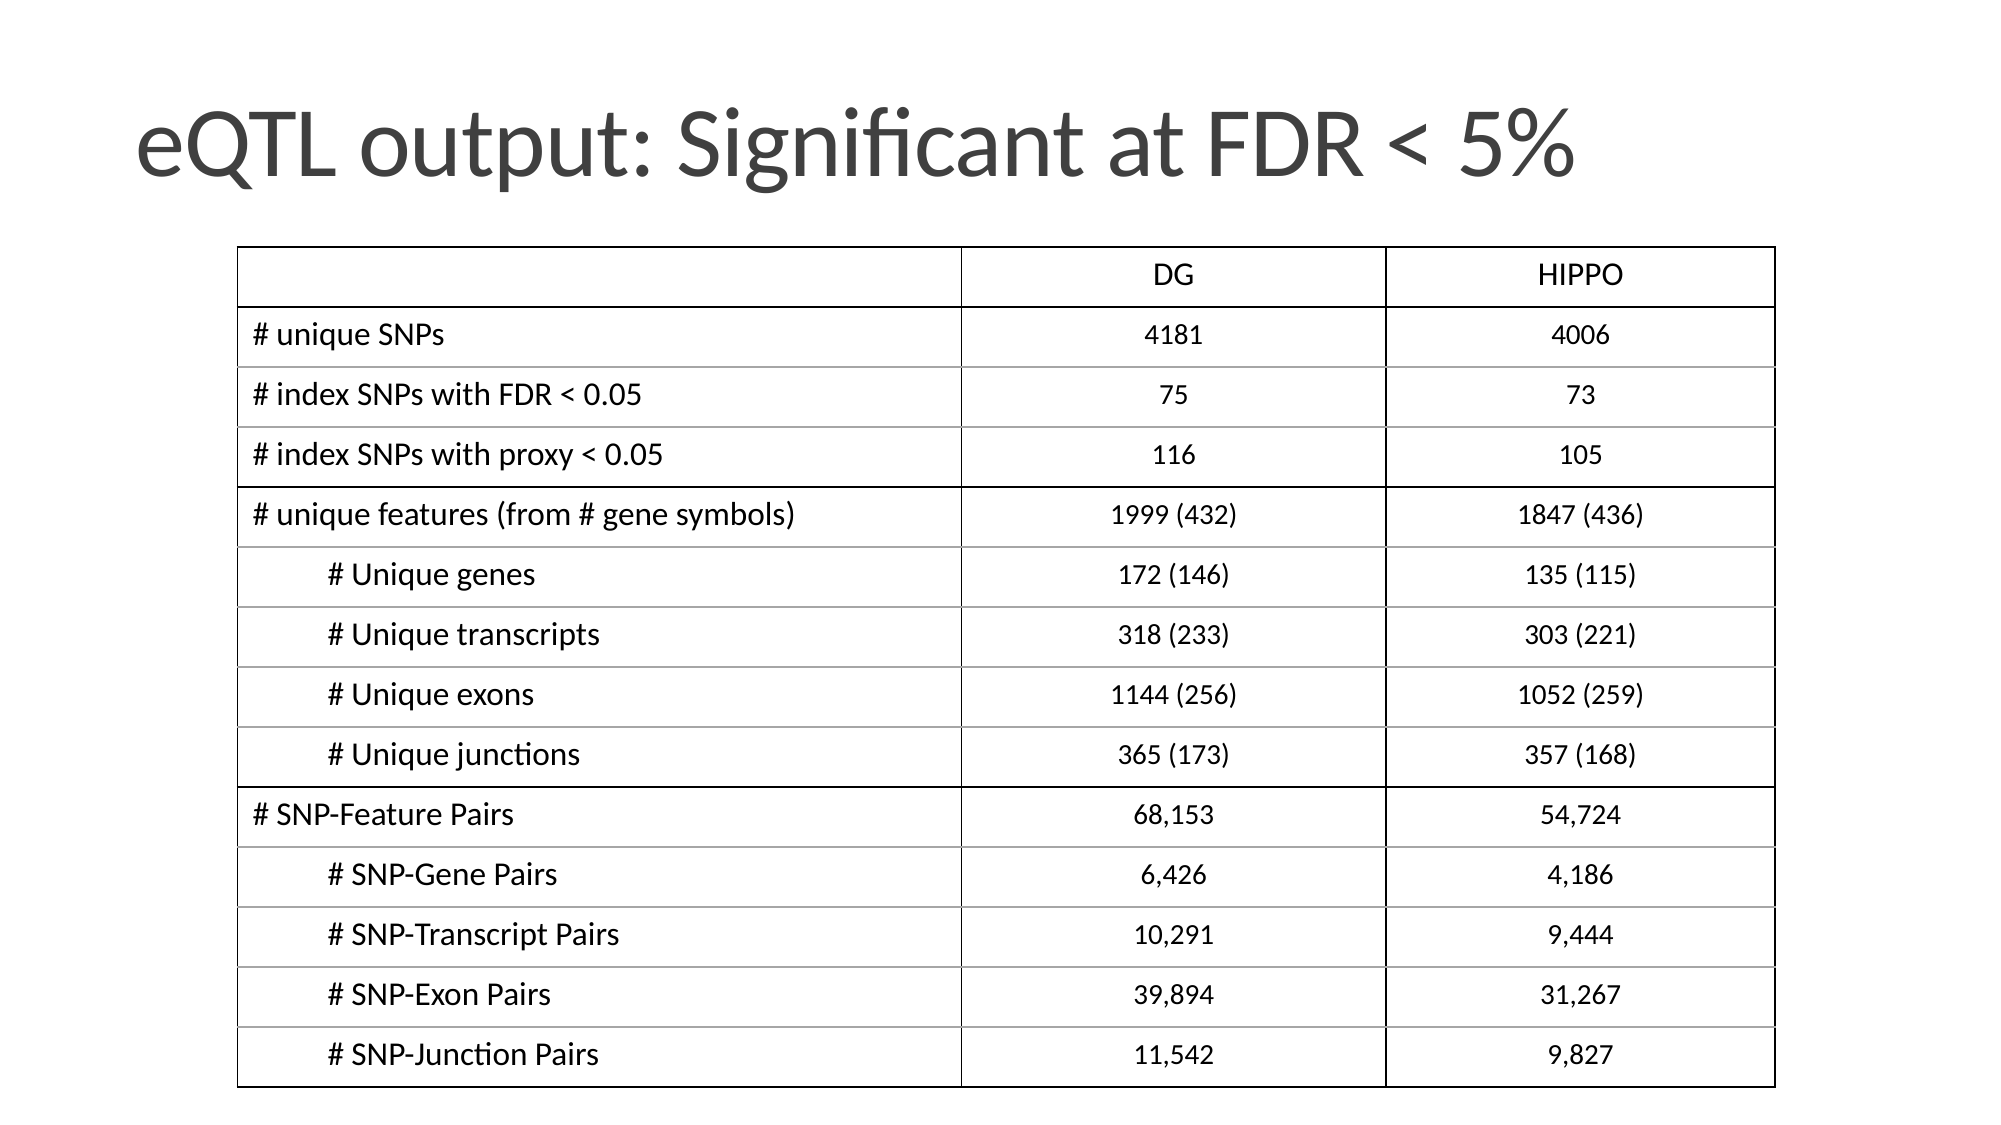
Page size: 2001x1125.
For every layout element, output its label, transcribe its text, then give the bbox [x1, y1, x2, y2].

table_cell # SNP-Transcript Pairs [238, 908, 961, 966]
table_cell # Unique transcripts [238, 608, 961, 666]
table_cell 9,444 [1387, 908, 1774, 966]
table_cell 116 [962, 428, 1385, 486]
table_header HIPPO [1387, 248, 1774, 306]
table_cell 357 (168) [1387, 728, 1774, 786]
table_cell 1144 (256) [962, 668, 1385, 726]
table_cell 4006 [1387, 308, 1774, 366]
table_cell 68,153 [962, 788, 1385, 846]
table_cell 365 (173) [962, 728, 1385, 786]
table_cell # Unique junctions [238, 728, 961, 786]
table_cell # Unique exons [238, 668, 961, 726]
table_cell 6,426 [962, 848, 1385, 906]
table_cell 1052 (259) [1387, 668, 1774, 726]
table_cell # unique features (from # gene symbols) [238, 488, 961, 546]
table_cell 318 (233) [962, 608, 1385, 666]
table_cell 11,542 [962, 1028, 1385, 1086]
table_cell 1999 (432) [962, 488, 1385, 546]
table_cell 172 (146) [962, 548, 1385, 606]
table_cell # SNP-Gene Pairs [238, 848, 961, 906]
table_cell 54,724 [1387, 788, 1774, 846]
table_cell # index SNPs with FDR < 0.05 [238, 368, 961, 426]
table_cell 303 (221) [1387, 608, 1774, 666]
table_cell 4,186 [1387, 848, 1774, 906]
table_cell 135 (115) [1387, 548, 1774, 606]
table_cell # SNP-Exon Pairs [238, 968, 961, 1026]
table_cell 75 [962, 368, 1385, 426]
table_cell 10,291 [962, 908, 1385, 966]
table_cell 105 [1387, 428, 1774, 486]
table_cell 31,267 [1387, 968, 1774, 1026]
table_cell 1847 (436) [1387, 488, 1774, 546]
table_cell # Unique genes [238, 548, 961, 606]
table_header DG [962, 248, 1385, 306]
table_cell 9,827 [1387, 1028, 1774, 1086]
table_cell # index SNPs with proxy < 0.05 [238, 428, 961, 486]
title eQTL output: Significant at FDR < 5% [120, 66, 1771, 205]
table_header [238, 248, 961, 306]
table_cell # unique SNPs [238, 308, 961, 366]
table_cell 4181 [962, 308, 1385, 366]
table_cell # SNP-Junction Pairs [238, 1028, 961, 1086]
table_cell 73 [1387, 368, 1774, 426]
table_cell # SNP-Feature Pairs [238, 788, 961, 846]
table_cell 39,894 [962, 968, 1385, 1026]
